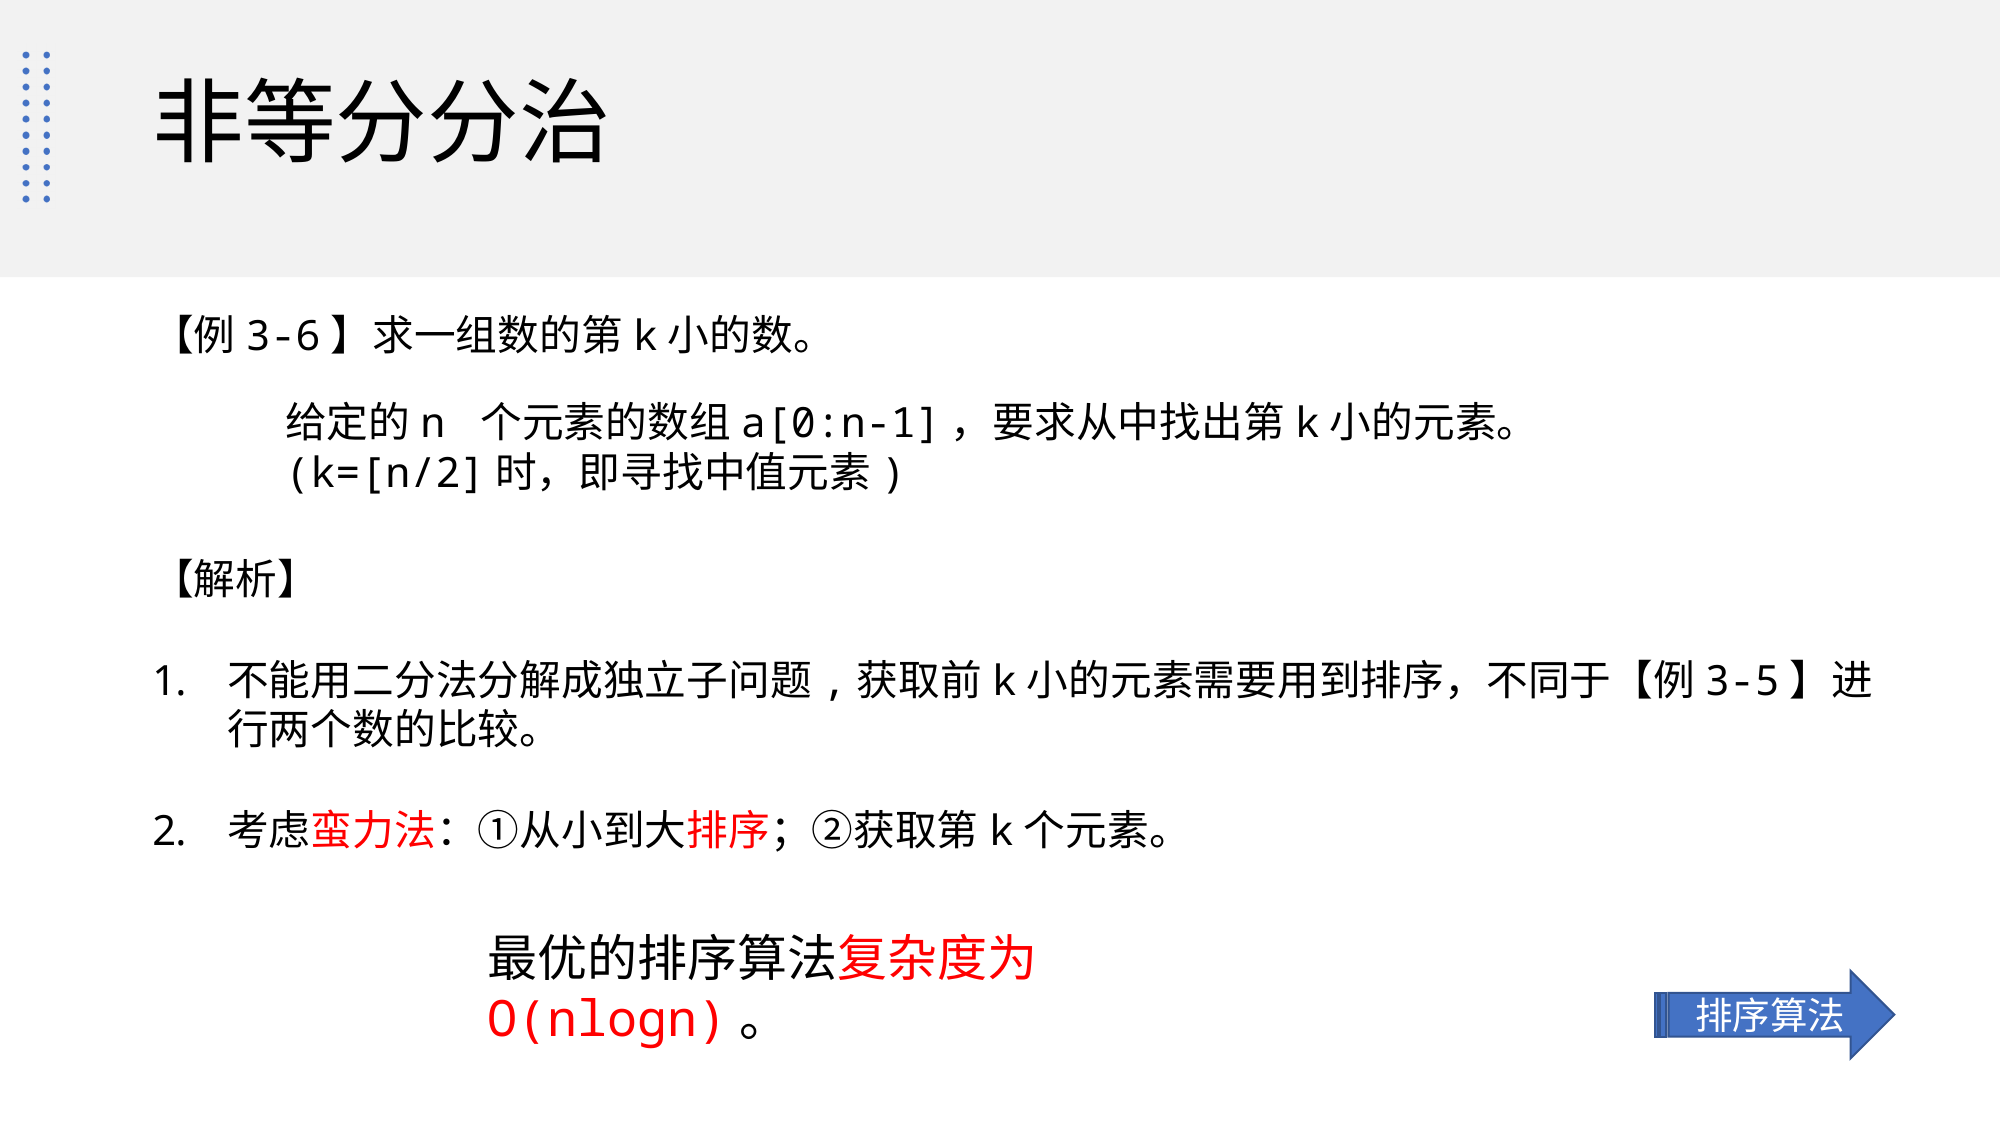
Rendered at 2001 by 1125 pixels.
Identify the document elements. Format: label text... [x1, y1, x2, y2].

picture [17, 43, 56, 209]
title 非等分分治 [137, 17, 1863, 235]
text_box 给定的n 个元素的数组a[0:n-1]，要求从中找出第k小的元素。 (k=[n/2]时，即寻找中值元素) [270, 387, 1730, 503]
text_box 排序算法 [1654, 968, 1896, 1061]
text_box 【解析】 不能用二分法分解成独立子问题,获取前k小的元素需要用到排序，不同于【例3-5】进行两个数的比较。 考虑蛮力法：①从小到大排序；②获取第k个元素。 [137, 545, 1925, 861]
text_box 【例3-6】求一组数的第k小的数。 [137, 301, 1730, 367]
text_box 最优的排序算法复杂度为O(nlogn)。 [472, 919, 1327, 1054]
